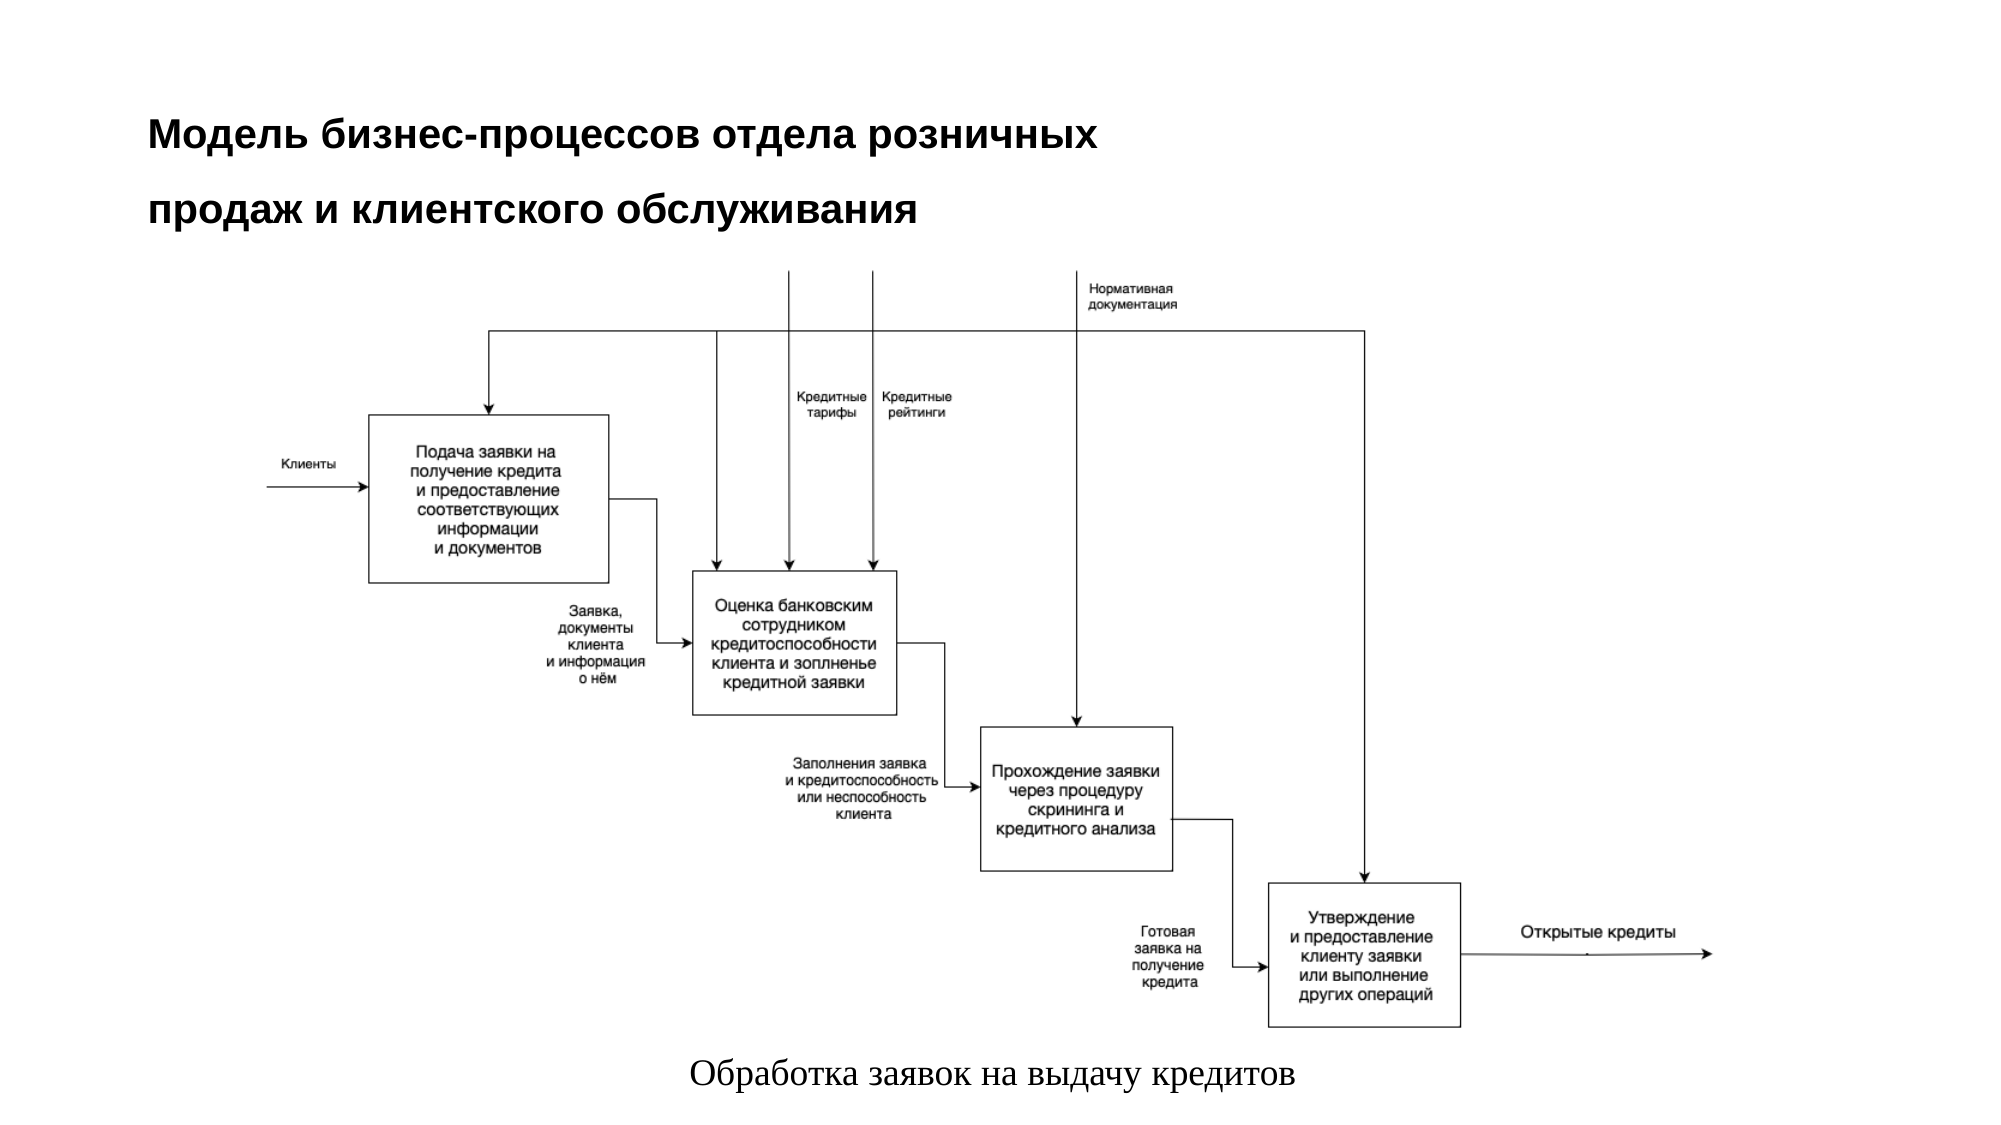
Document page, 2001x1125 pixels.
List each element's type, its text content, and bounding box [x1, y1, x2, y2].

picture [266, 262, 1725, 1029]
text_box Модель бизнес-процессов отдела розничных продаж и клиентского обслуживания [57, 66, 1169, 247]
text_box Обработка заявок на выдачу кредитов [343, 1038, 1657, 1103]
